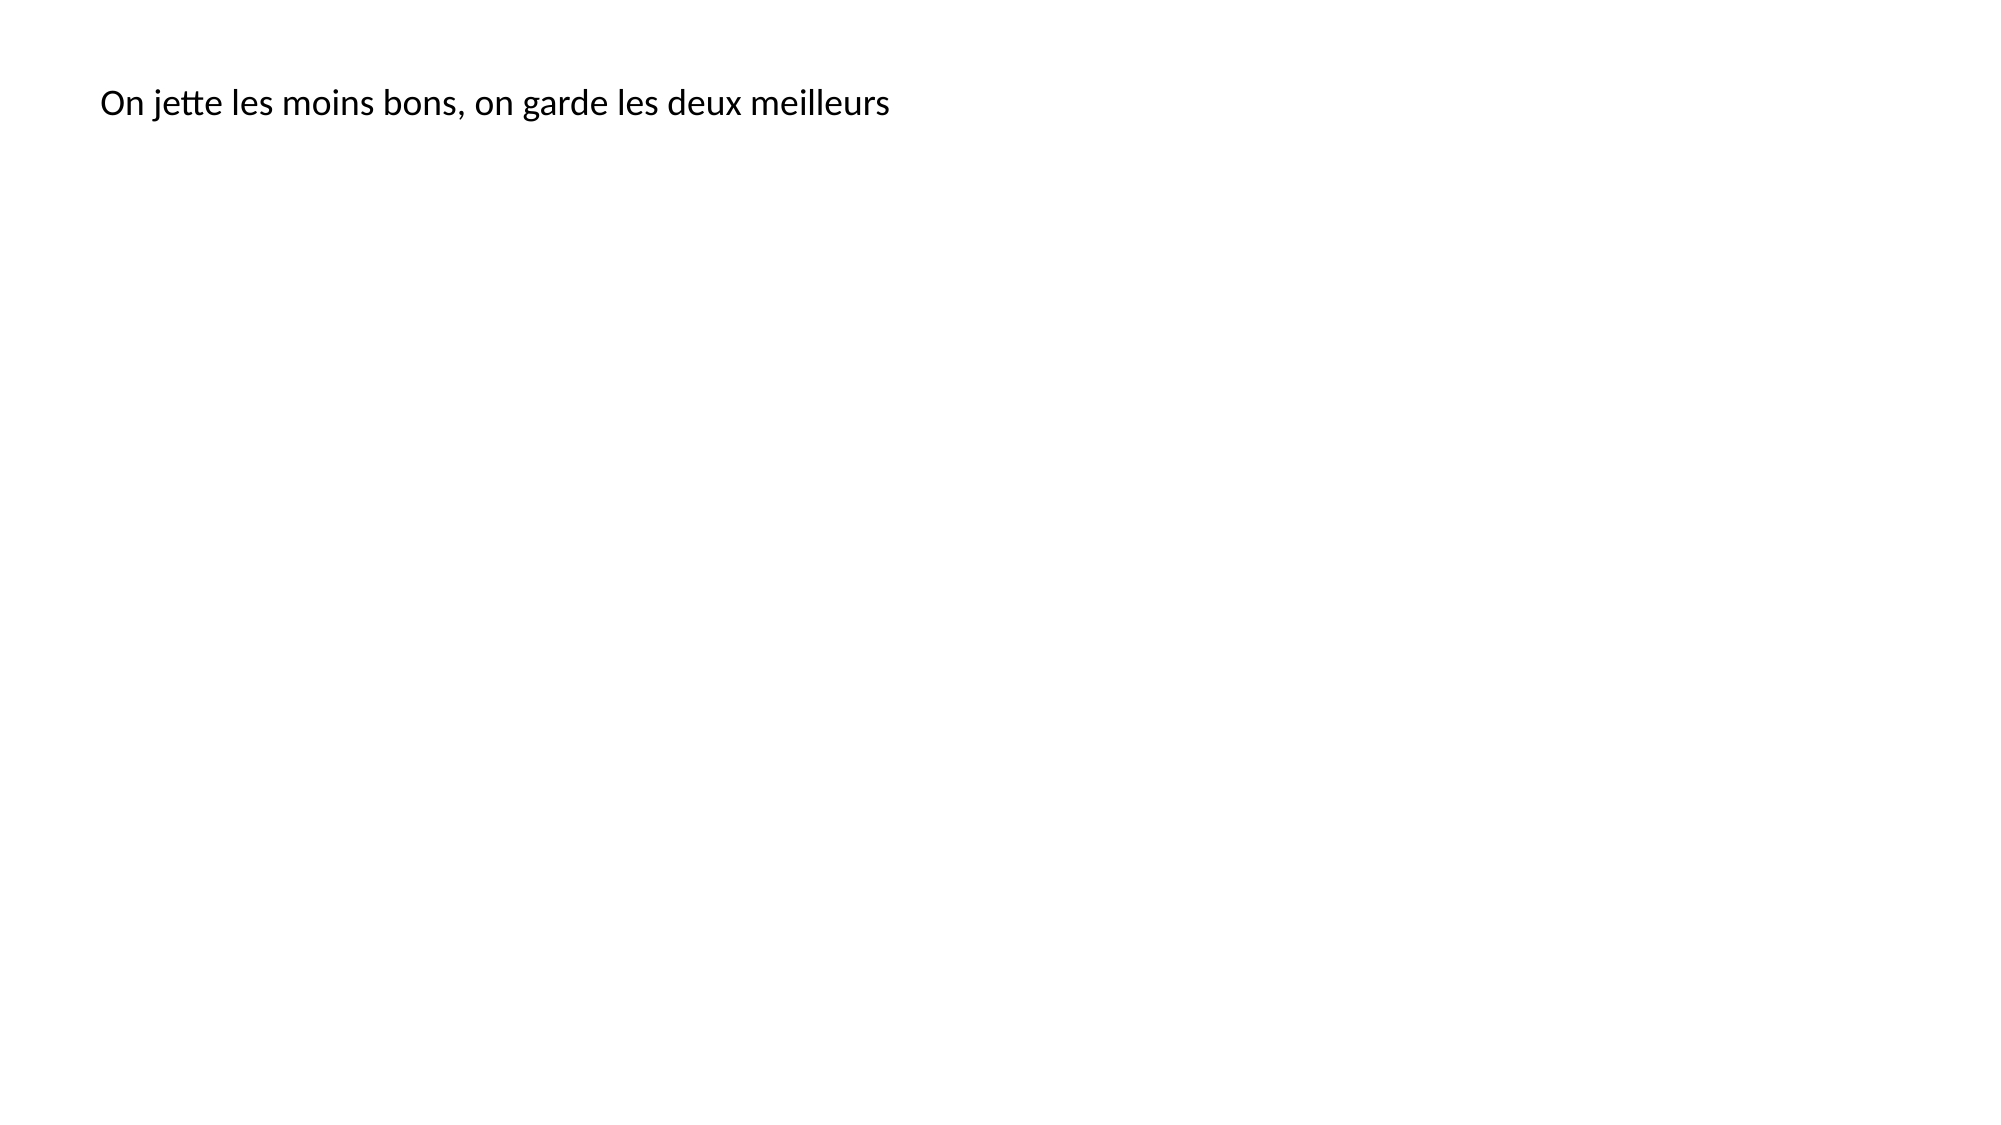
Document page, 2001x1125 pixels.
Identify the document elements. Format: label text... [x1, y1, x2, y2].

text_box On jette les moins bons, on garde les deux meilleurs [85, 70, 907, 130]
